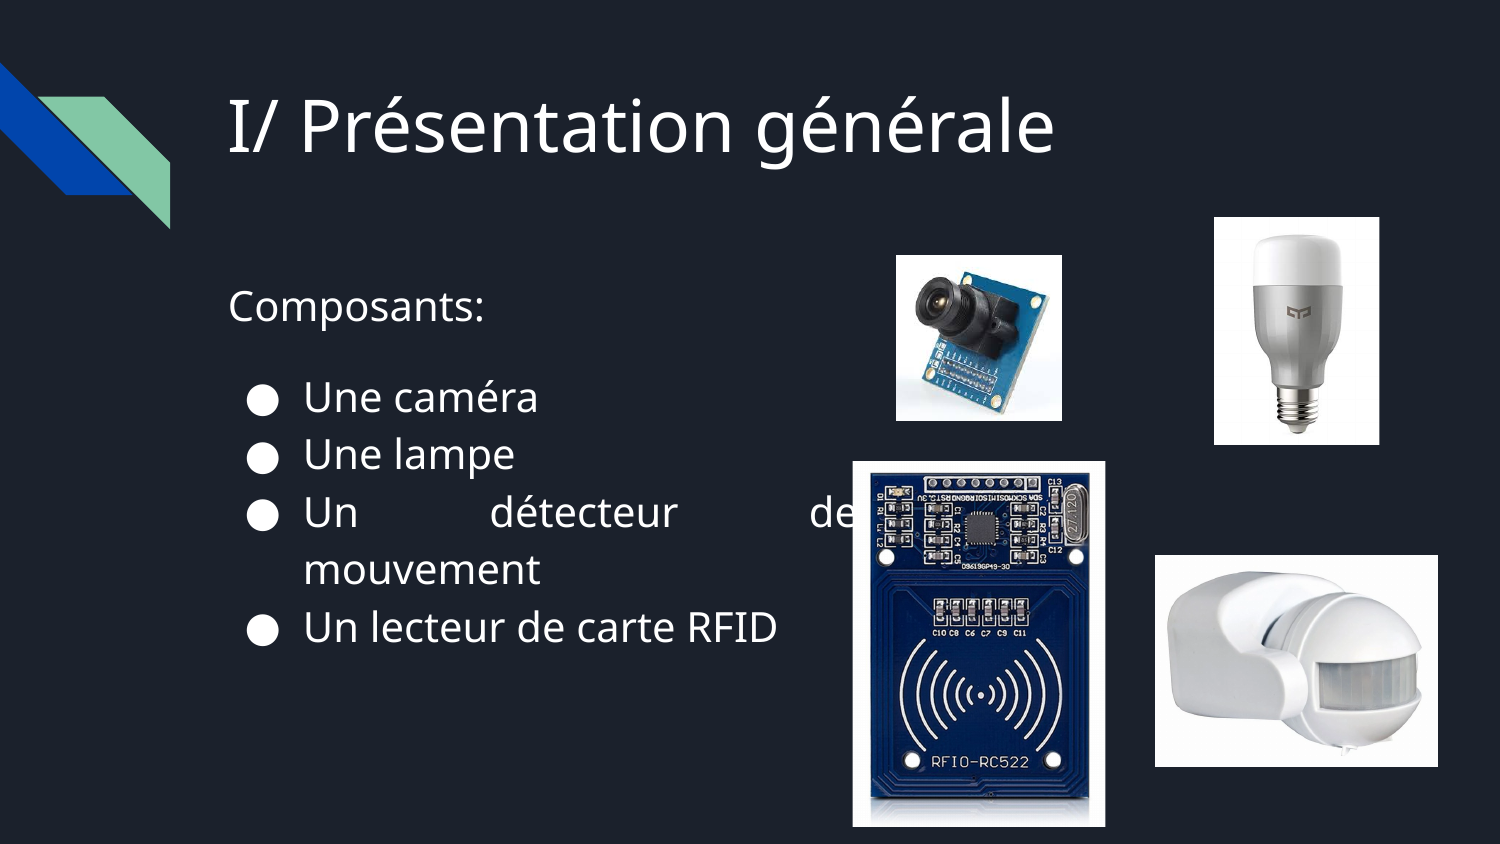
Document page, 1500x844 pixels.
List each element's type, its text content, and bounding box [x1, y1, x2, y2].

list Composants: Une caméra Une lampe Un détecteur de mouvement Un lecteur de carte RFID [212, 257, 873, 735]
picture [1213, 216, 1380, 446]
picture [852, 461, 1106, 827]
picture [1155, 555, 1438, 768]
picture [896, 255, 1062, 421]
title I/ Présentation générale [212, 64, 1368, 215]
